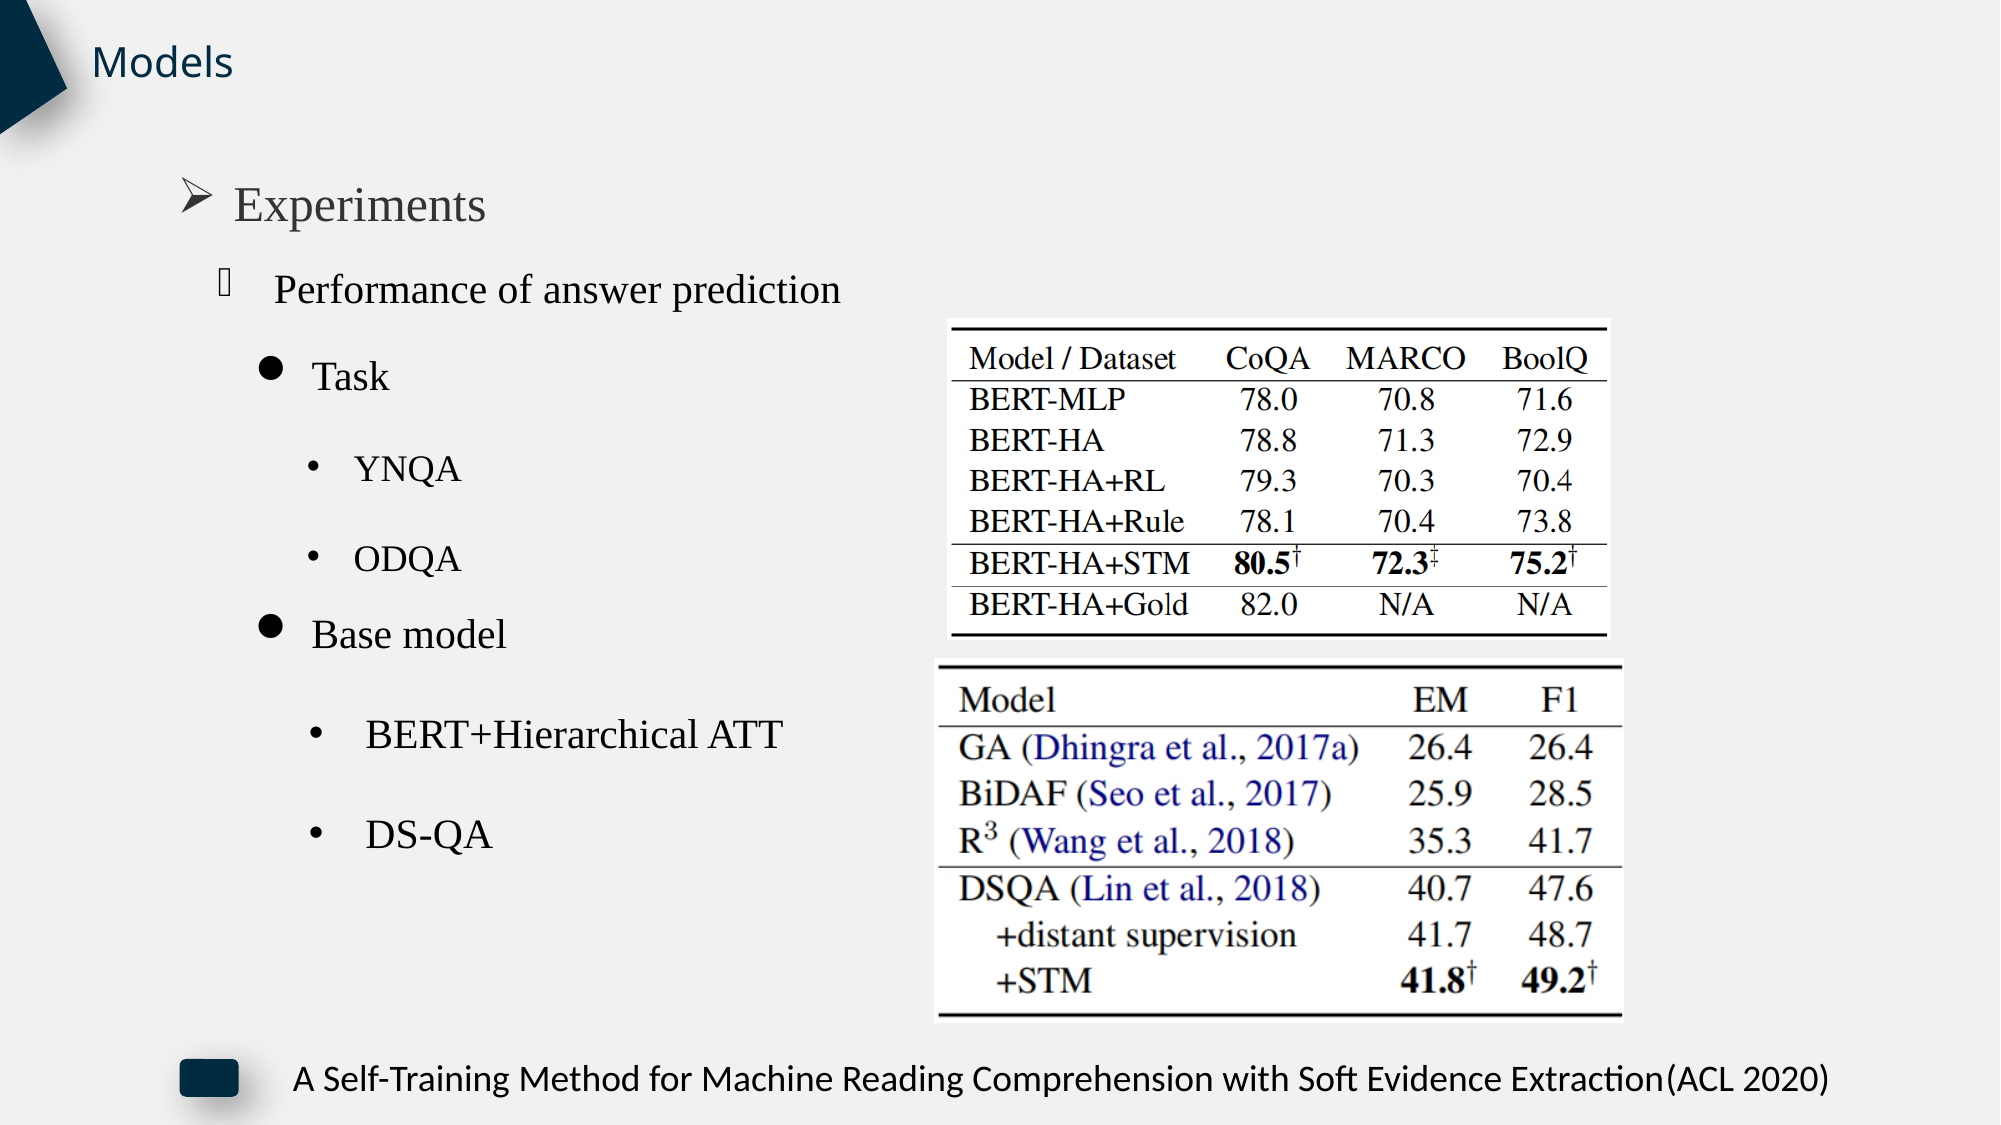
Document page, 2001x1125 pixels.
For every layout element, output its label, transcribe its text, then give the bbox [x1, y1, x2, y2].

text_box Task [240, 319, 570, 407]
text_box [179, 1058, 239, 1097]
text_box Models [77, 28, 249, 94]
text_box Base model [240, 549, 570, 664]
picture [933, 657, 1624, 1023]
text_box [0, 0, 68, 135]
text_box A Self-Training Method for Machine Reading Comprehension with Soft Evidence Extraction(ACL 2020) [278, 1046, 1977, 1107]
text_box Experiments [162, 134, 1211, 239]
text_box Performance of answer prediction [202, 204, 1203, 319]
text_box YNQA ODQA [292, 391, 878, 586]
text_box BERT+Hierarchical ATT DS-QA [294, 649, 799, 865]
picture [946, 318, 1611, 640]
